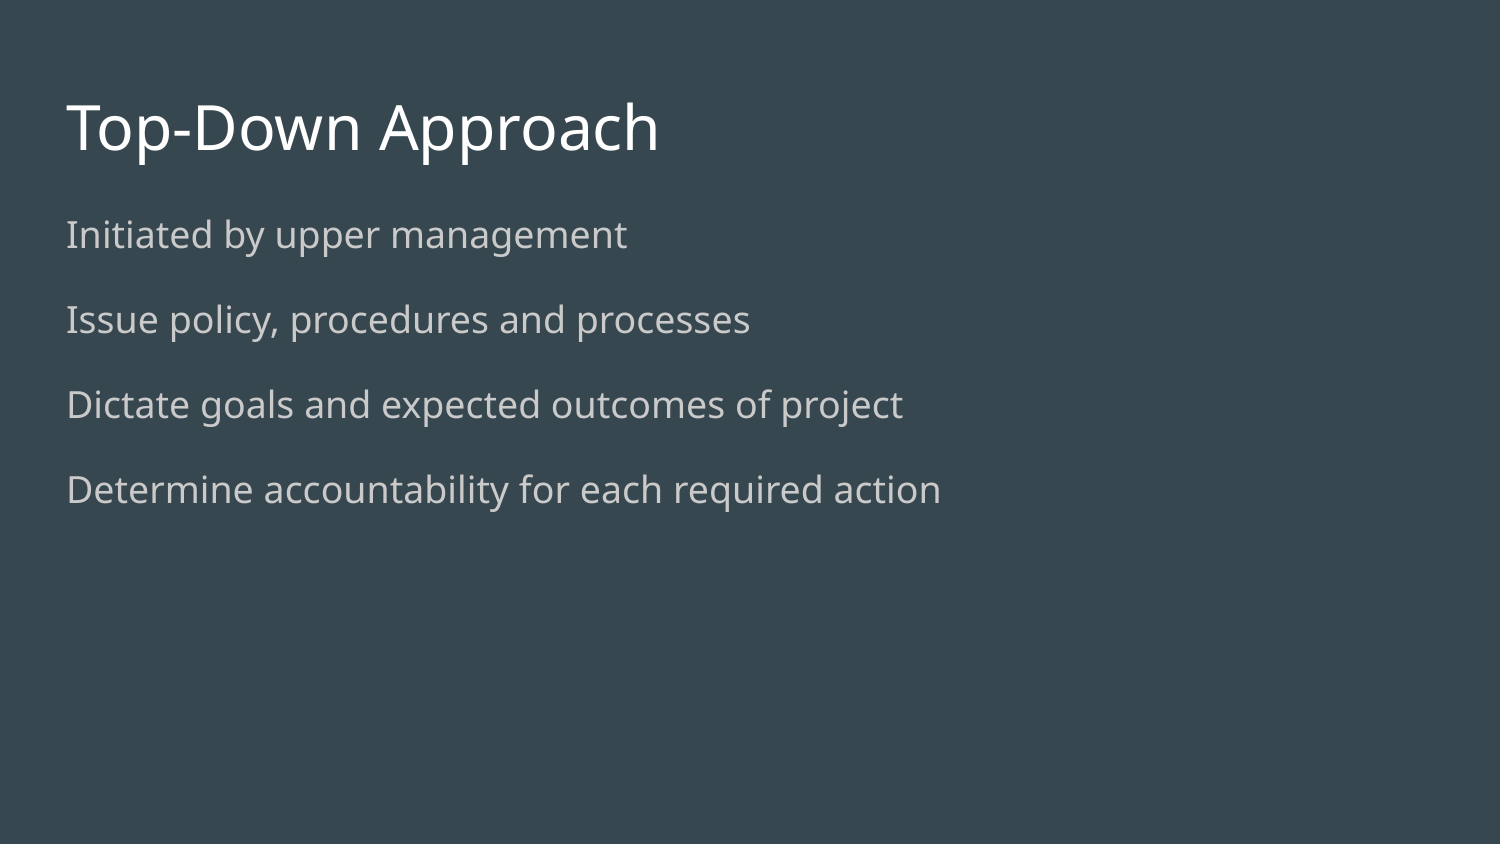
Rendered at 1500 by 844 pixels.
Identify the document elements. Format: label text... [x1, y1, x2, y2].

title Top-Down Approach​ [51, 72, 1449, 167]
list Initiated by upper management​ Issue policy, procedures and processes​ Dictate goals and expected outcomes of project​ Determine accountability for each required action​ [51, 189, 1449, 750]
